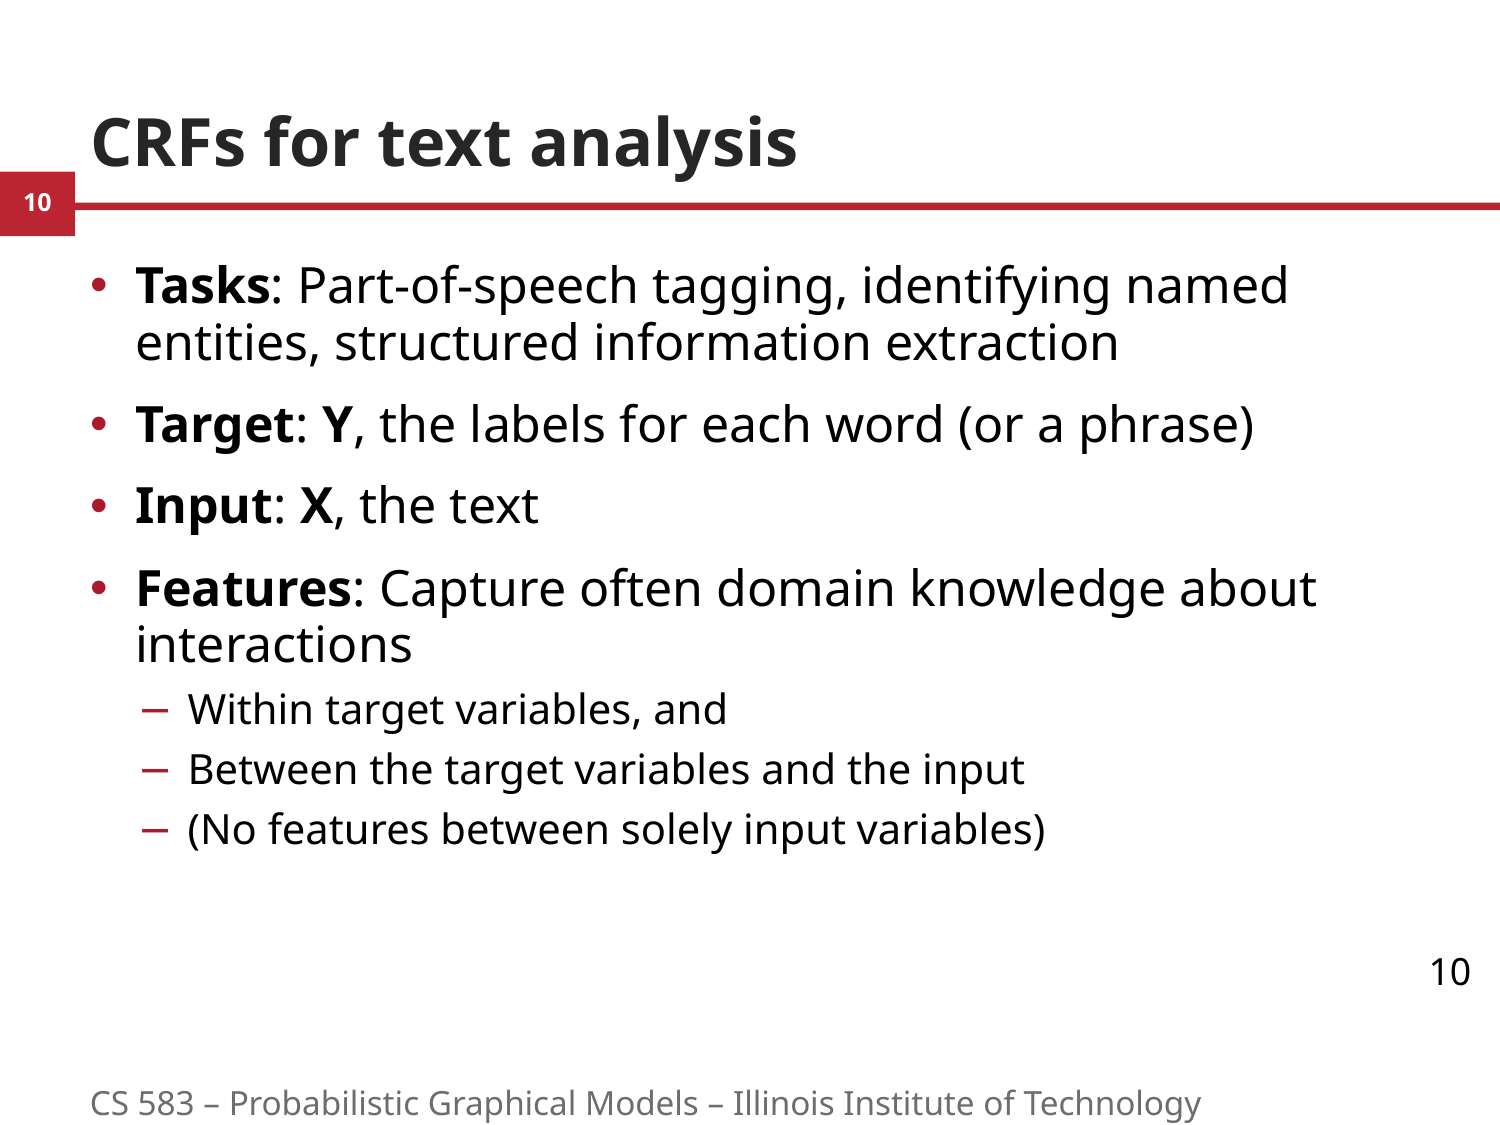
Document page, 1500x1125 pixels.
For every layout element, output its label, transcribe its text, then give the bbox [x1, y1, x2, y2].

slide_number 10 [1400, 940, 1500, 1026]
footer CS 583 – Probabilistic Graphical Models – Illinois Institute of Technology [75, 1074, 1438, 1125]
title CRFs for text analysis [75, 56, 1425, 188]
list Tasks: Part-of-speech tagging, identifying named entities, structured information extraction Target: Y, the labels for each word (or a phrase) Input: X, the text Features: Capture often domain knowledge about interactions Within target variables, and Between the target variables and the input (No features between solely input variables) [75, 249, 1425, 1013]
